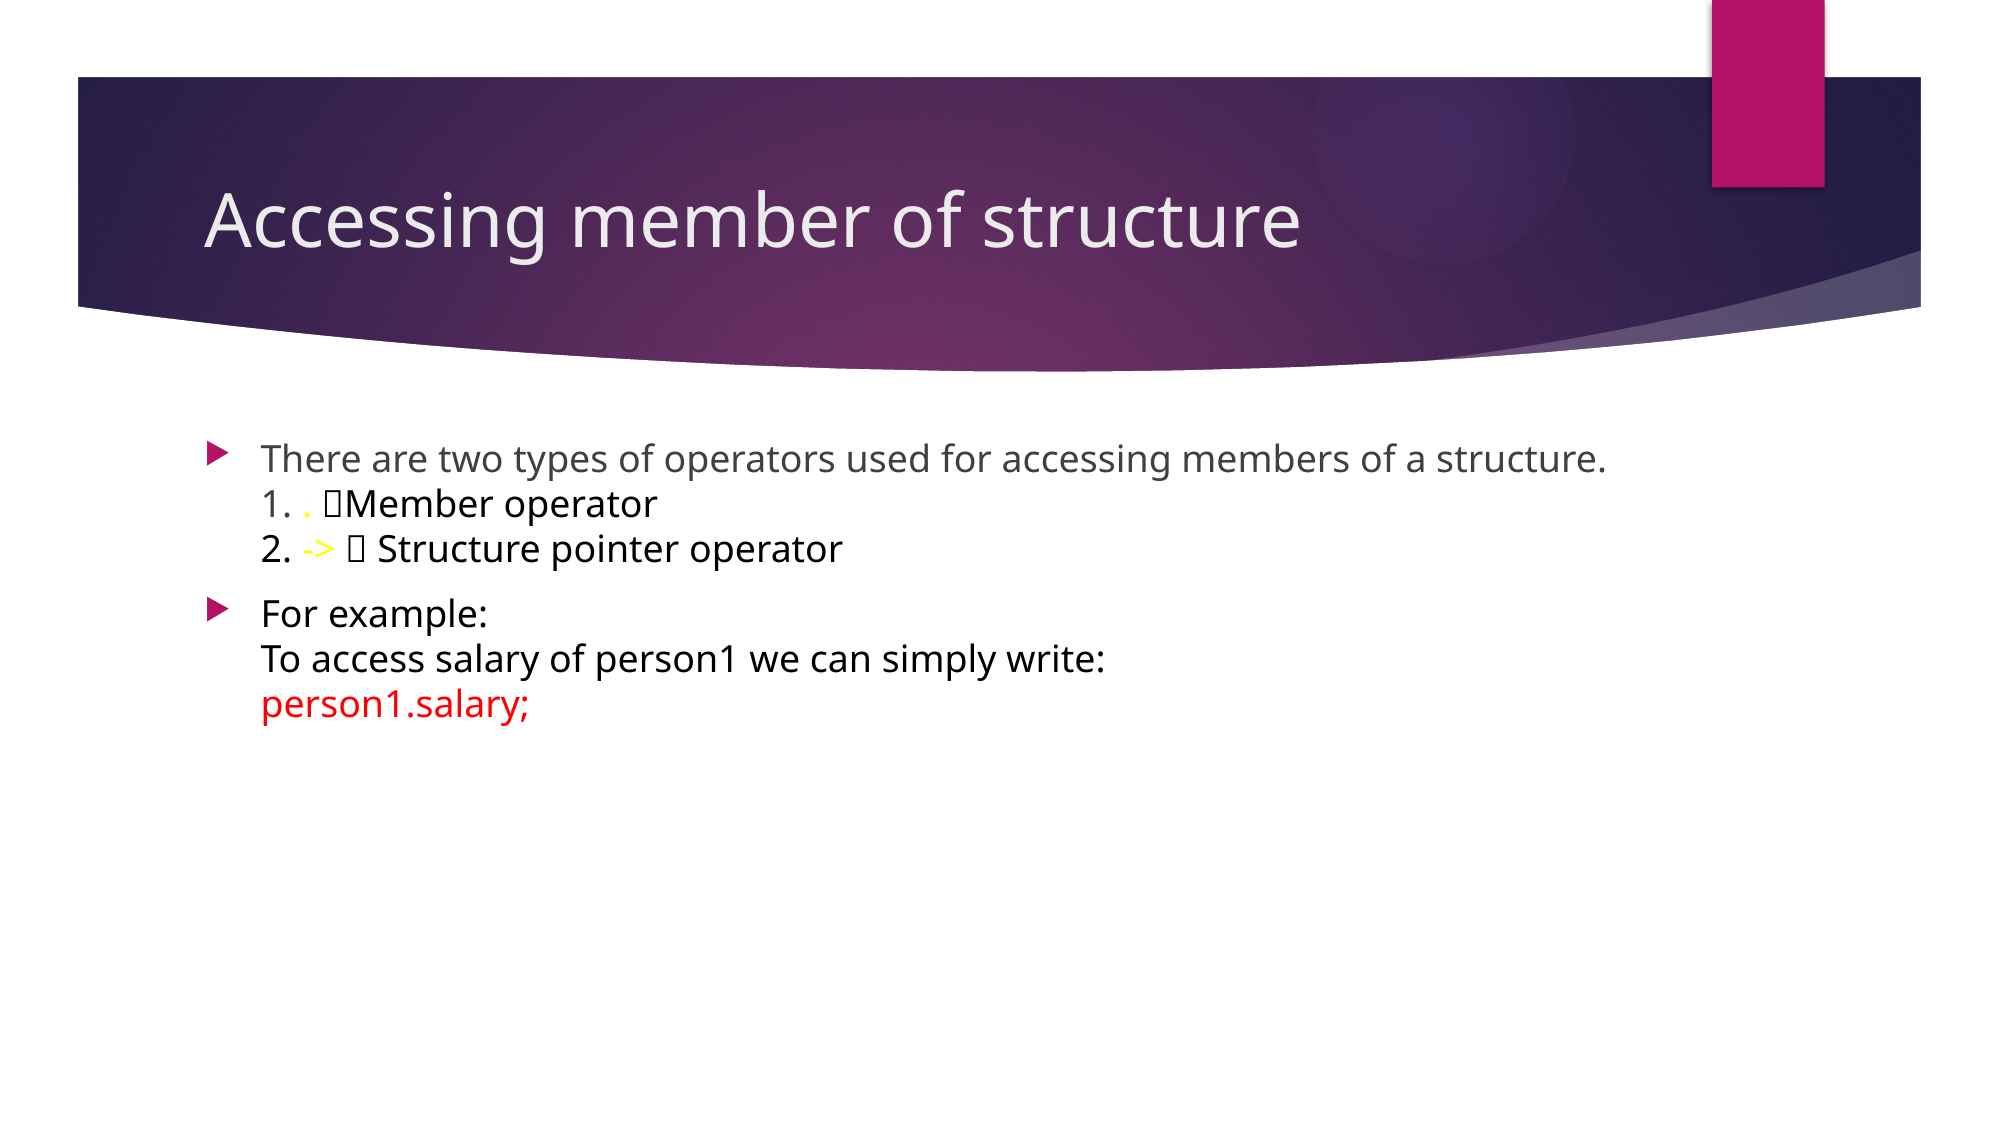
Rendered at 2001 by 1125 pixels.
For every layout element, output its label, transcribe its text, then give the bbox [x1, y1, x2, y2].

list There are two types of operators used for accessing members of a structure. 1. . Member operator 2. ->  Structure pointer operator For example: To access salary of person1 we can simply write: person1.salary; [189, 427, 1638, 988]
title Accessing member of structure [189, 159, 1627, 276]
